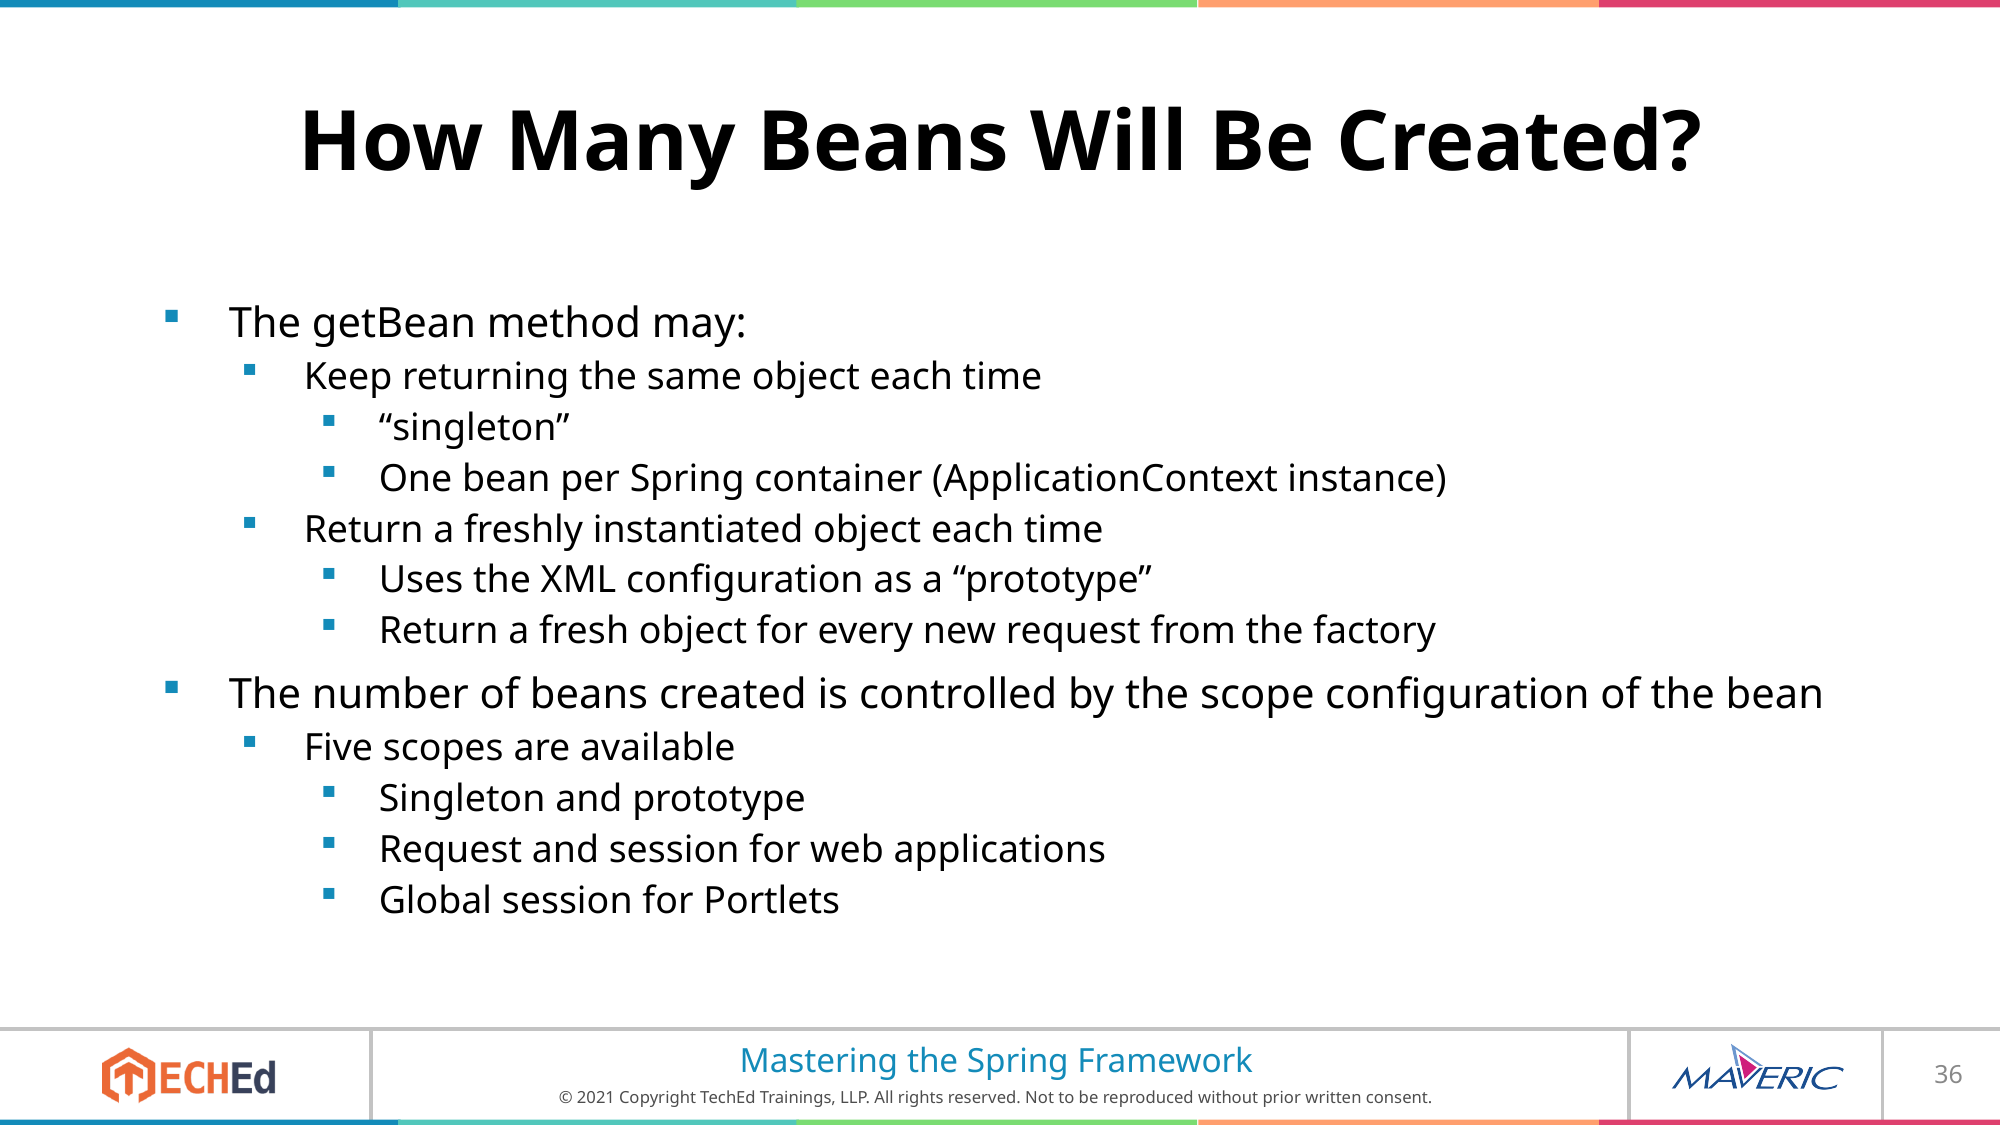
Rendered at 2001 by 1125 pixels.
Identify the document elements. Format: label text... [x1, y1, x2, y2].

title How Many Beans Will Be Created? [138, 68, 1864, 219]
list The getBean method may: Keep returning the same object each time “singleton” One bean per Spring container (ApplicationContext instance) Return a freshly instantiated object each time Uses the XML configuration as a “prototype” Return a fresh object for every new request from the factory The number of beans created is controlled by the scope configuration of the bean Five scopes are available Singleton and prototype Request and session for web applications Global session for Portlets [138, 294, 1864, 965]
picture [102, 1047, 276, 1110]
picture [1662, 1018, 1852, 1119]
